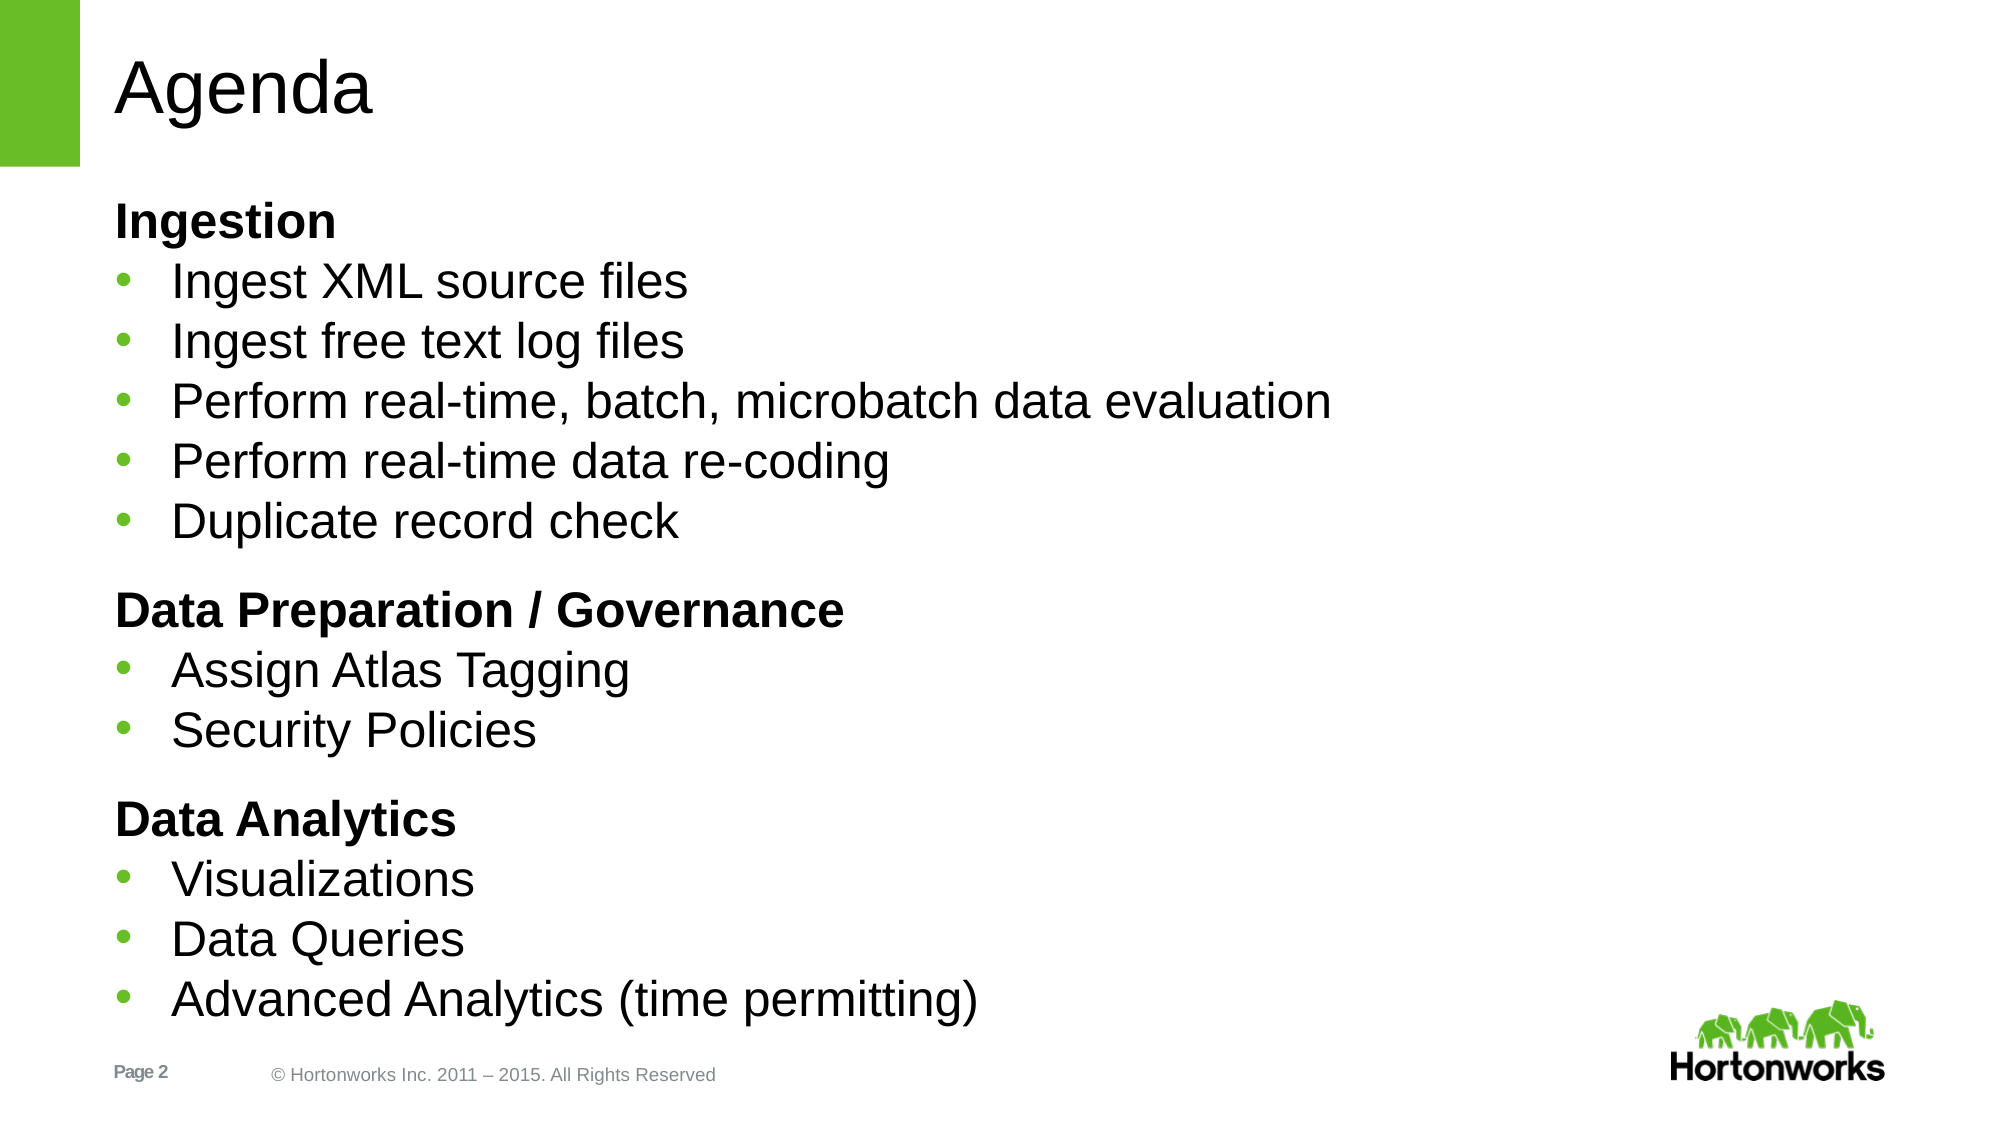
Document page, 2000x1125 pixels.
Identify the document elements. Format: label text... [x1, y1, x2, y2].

title Agenda [99, 0, 1900, 167]
list Ingestion Ingest XML source files Ingest free text log files Perform real-time, batch, microbatch data evaluation Perform real-time data re-coding Duplicate record check Data Preparation / Governance Assign Atlas Tagging Security Policies Data Analytics Visualizations Data Queries Advanced Analytics (time permitting) [99, 181, 1900, 995]
picture [1671, 1000, 1885, 1081]
